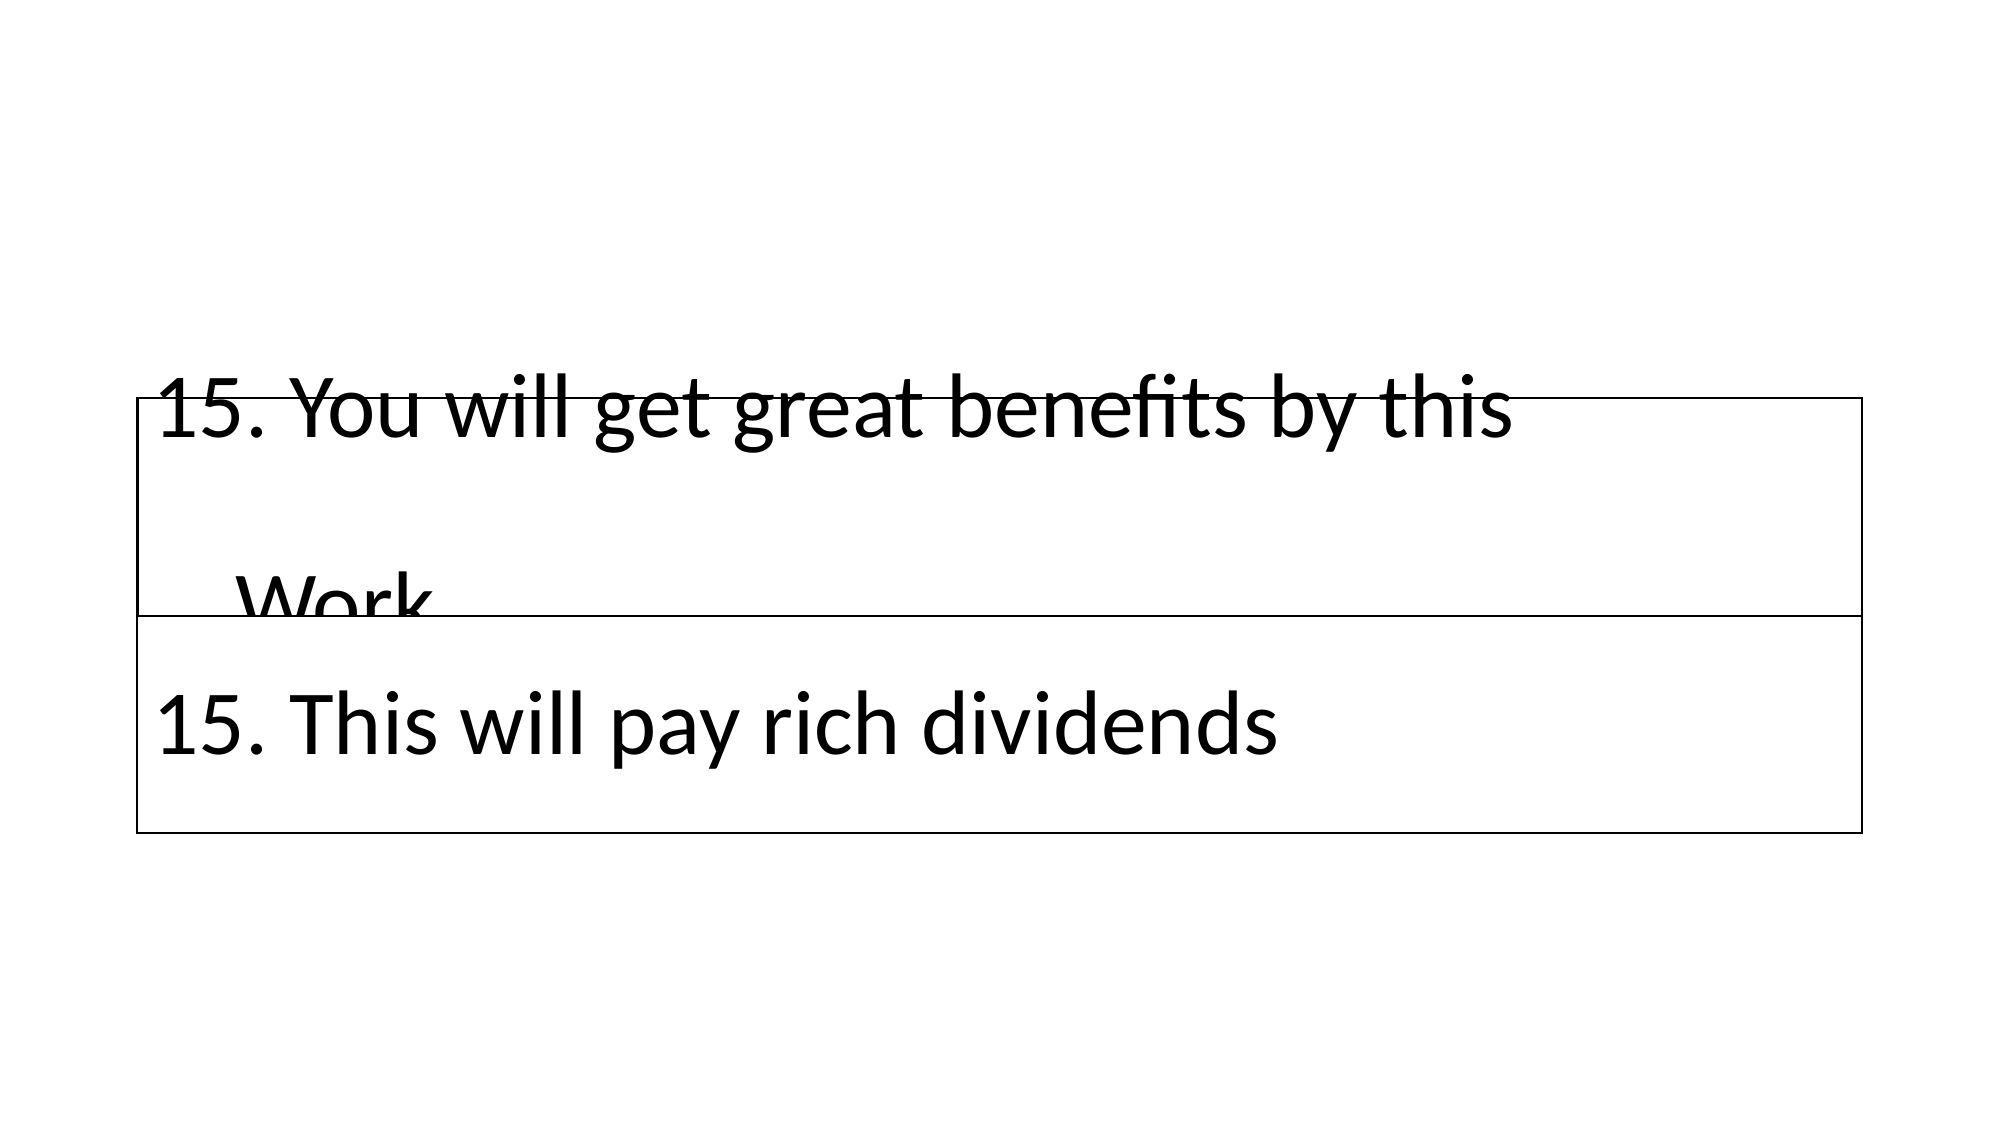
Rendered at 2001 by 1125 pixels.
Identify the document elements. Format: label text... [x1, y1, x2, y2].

title 15. You will get great benefits by this Work [136, 397, 1863, 615]
text_box 15. This will pay rich dividends [136, 615, 1863, 834]
